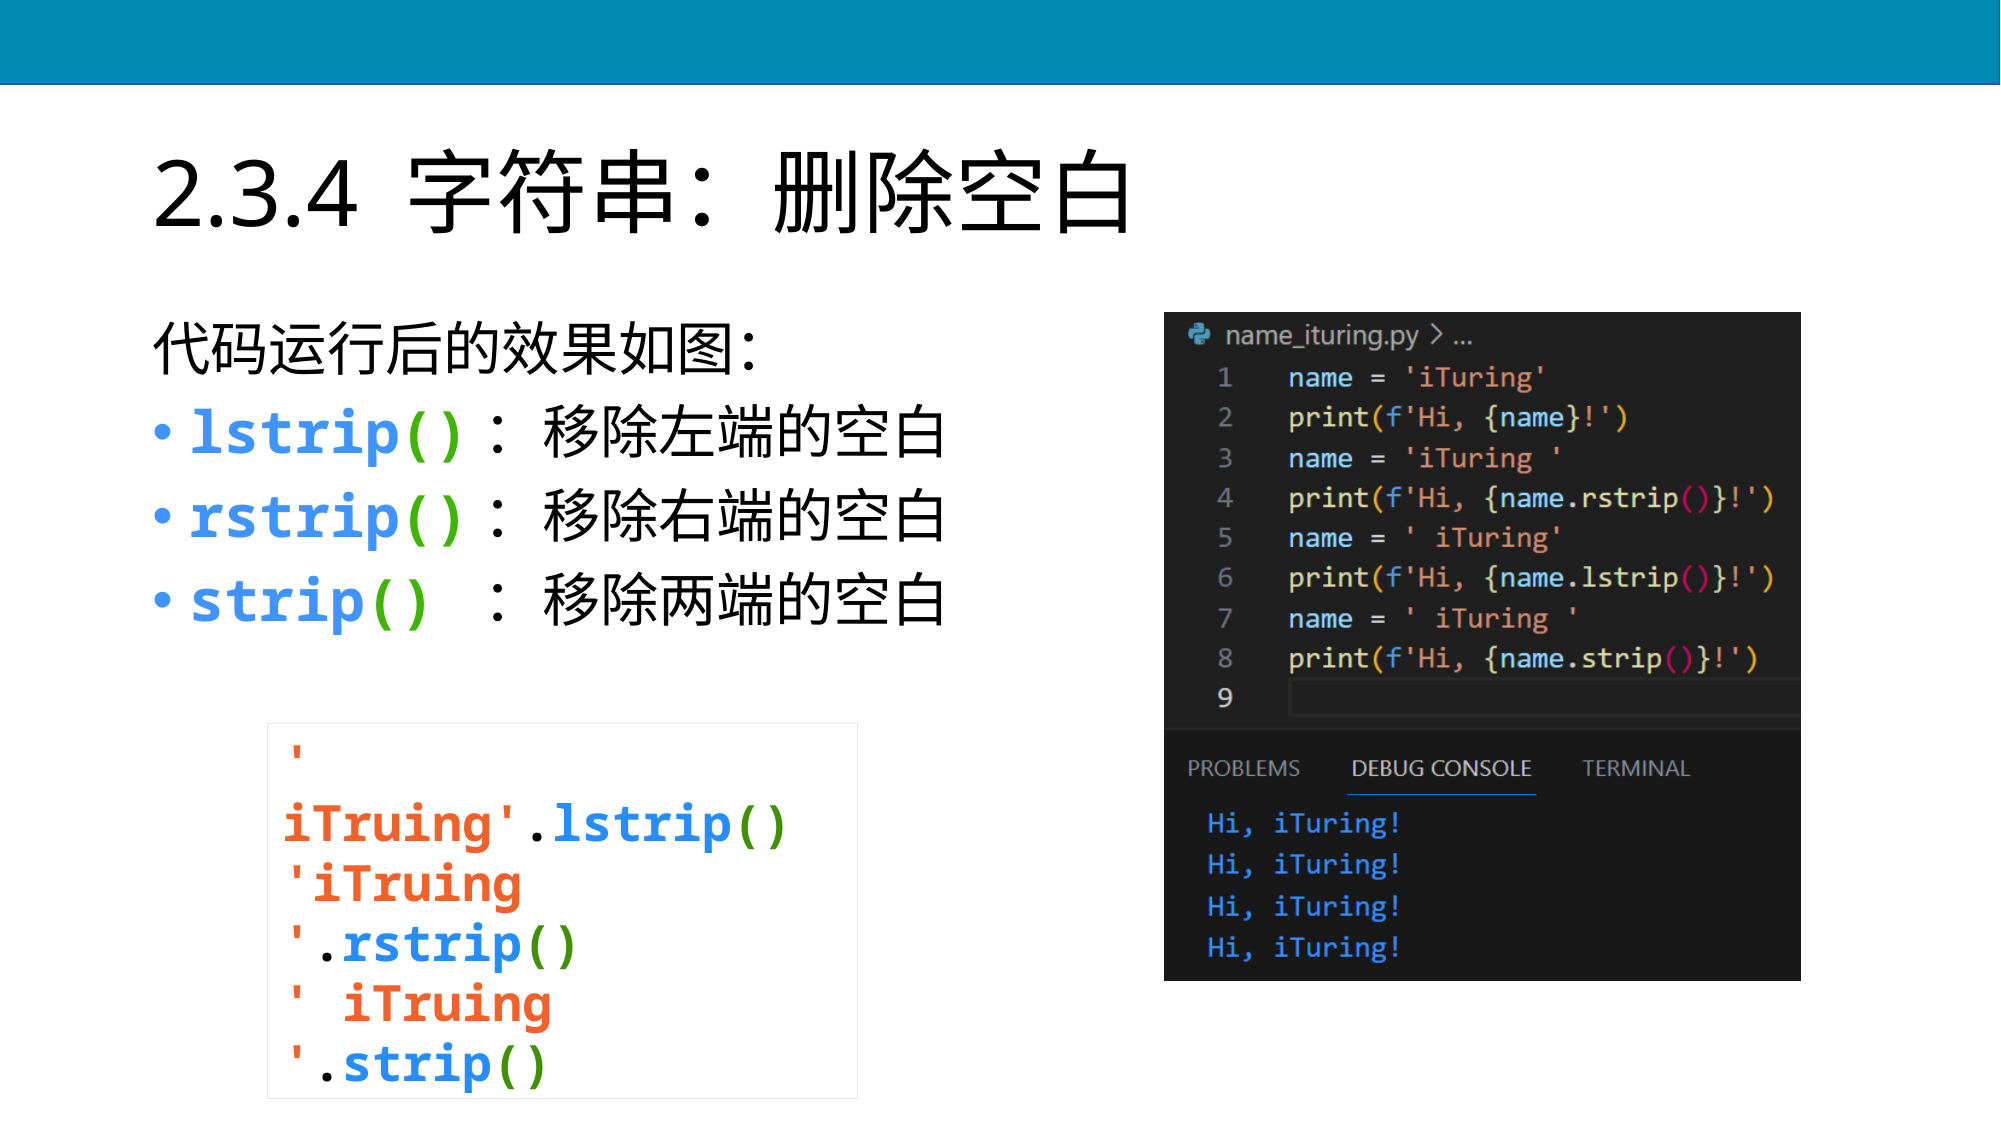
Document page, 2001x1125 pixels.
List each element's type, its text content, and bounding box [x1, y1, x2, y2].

title 2.3.4 字符串：删除空白 [137, 113, 1863, 280]
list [1164, 312, 1801, 981]
text_box ' iTruing'.lstrip() 'iTruing '.rstrip() ' iTruing '.strip() [267, 723, 858, 1099]
list 代码运行后的效果如图： lstrip()：移除左端的空白 rstrip()：移除右端的空白 strip() ：移除两端的空白 [137, 312, 988, 1027]
